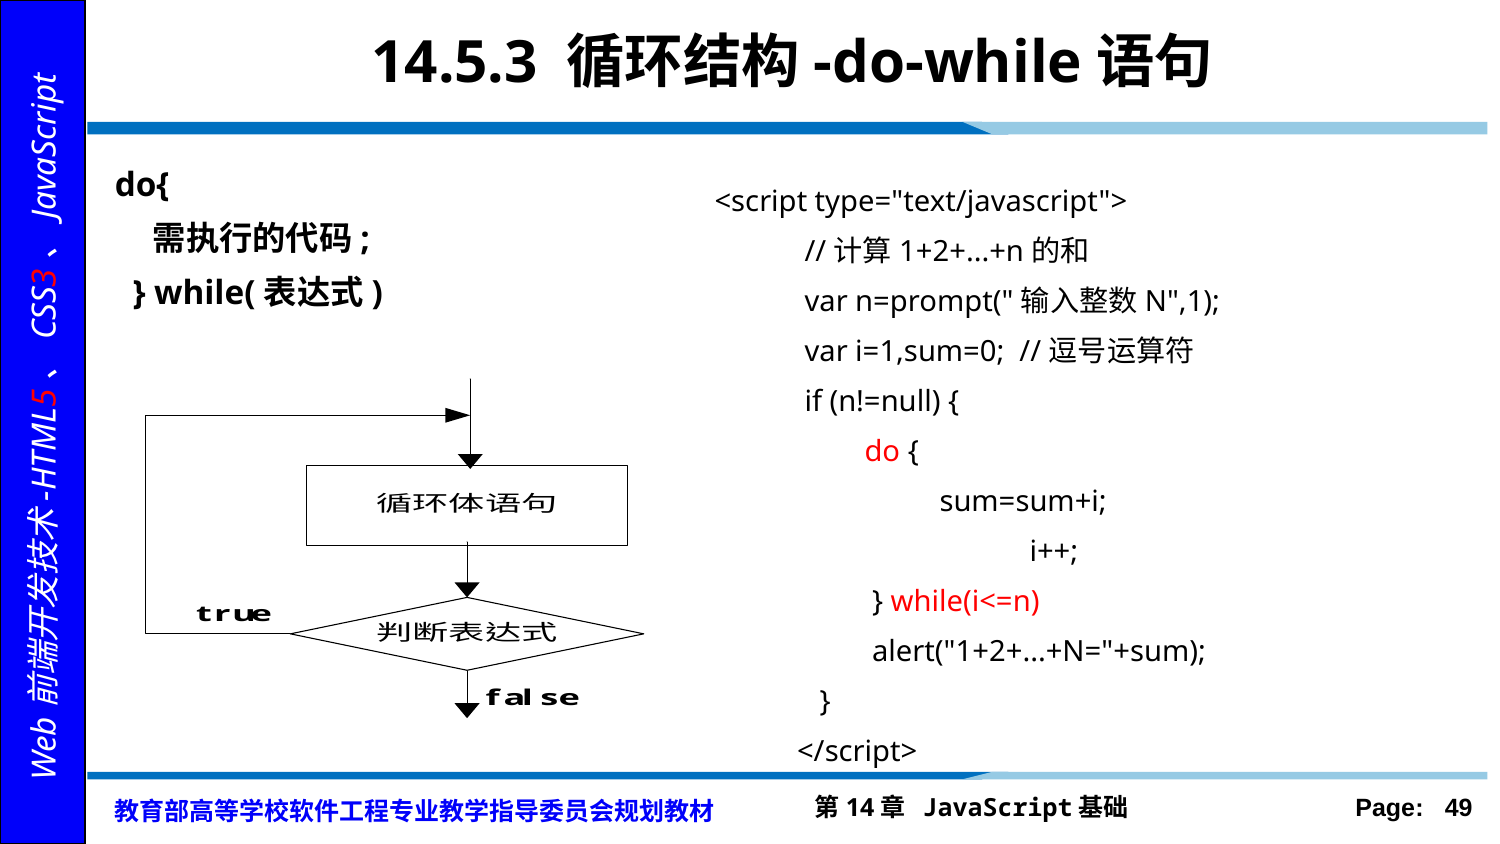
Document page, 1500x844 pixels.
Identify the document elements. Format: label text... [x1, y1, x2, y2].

title 14.5.3 循环结构-do-while语句 [161, 11, 1436, 106]
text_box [49, 358, 651, 739]
list do{ 需执行的代码; } while(表达式) [99, 140, 701, 355]
text_box <script type="text/javascript"> //计算1+2+...+n的和 var n=prompt("输入整数N",1); var i=1,sum=0; //逗号运算符 if (n!=null) { do { sum=sum+i; i++; } while(i<=n) alert("1+2+...+N="+sum); } </script> [699, 159, 1464, 775]
